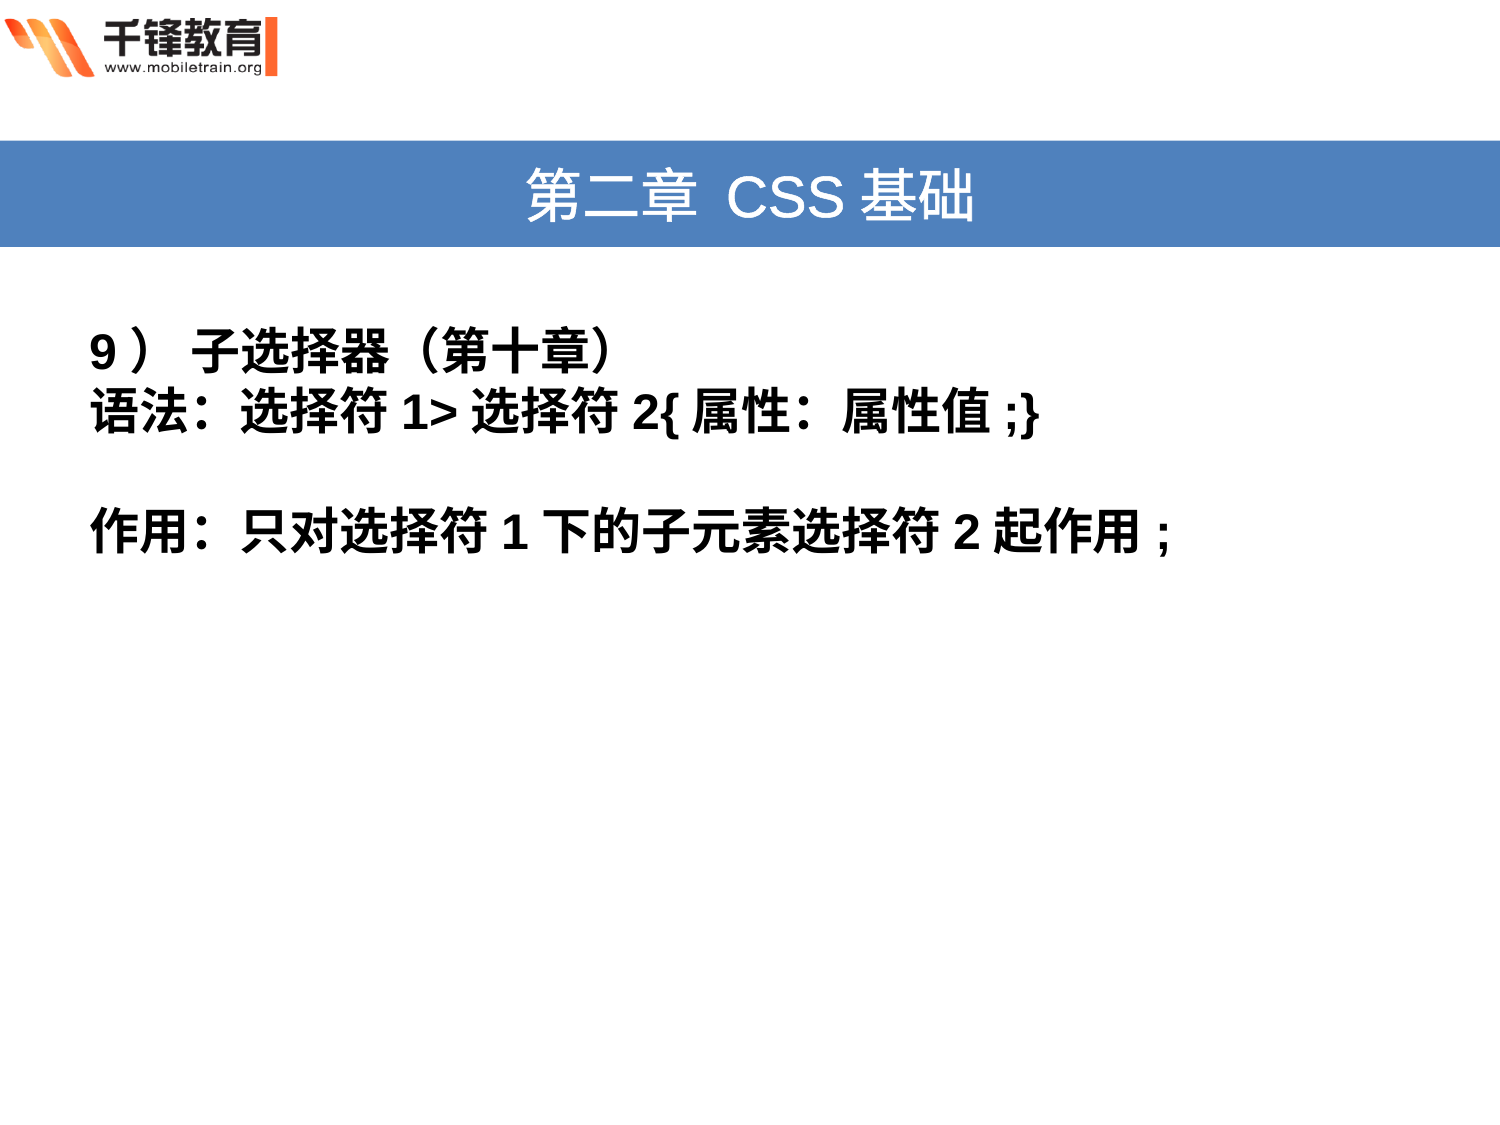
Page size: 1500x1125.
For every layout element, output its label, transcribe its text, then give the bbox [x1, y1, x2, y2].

text_box 第二章 CSS基础 [0, 140, 1500, 247]
picture [3, 18, 261, 79]
text_box 9） 子选择器（第十章） 语法：选择符1>选择符2{属性：属性值;} 作用：只对选择符1下的子元素选择符2起作用; [75, 312, 1459, 1055]
